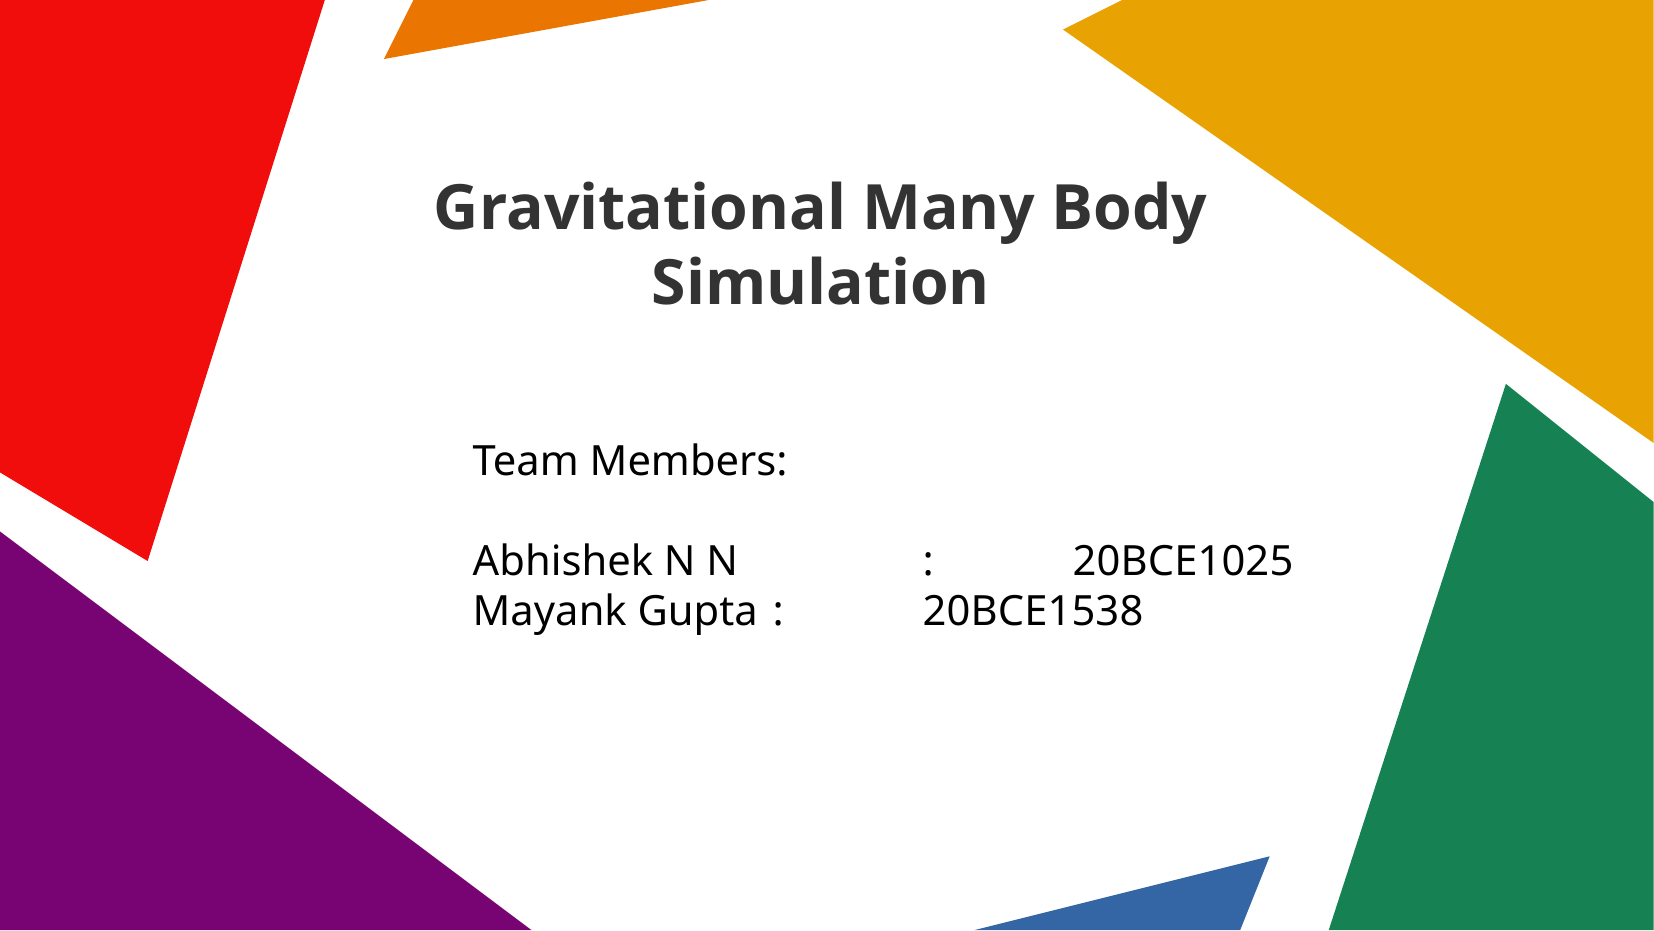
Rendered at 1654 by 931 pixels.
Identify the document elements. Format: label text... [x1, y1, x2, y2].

text_box Team Members: Abhishek N N : 20BCE1025 Mayank Gupta : 20BCE1538 [472, 433, 1367, 684]
text_box Gravitational Many Body Simulation [280, 164, 1362, 320]
